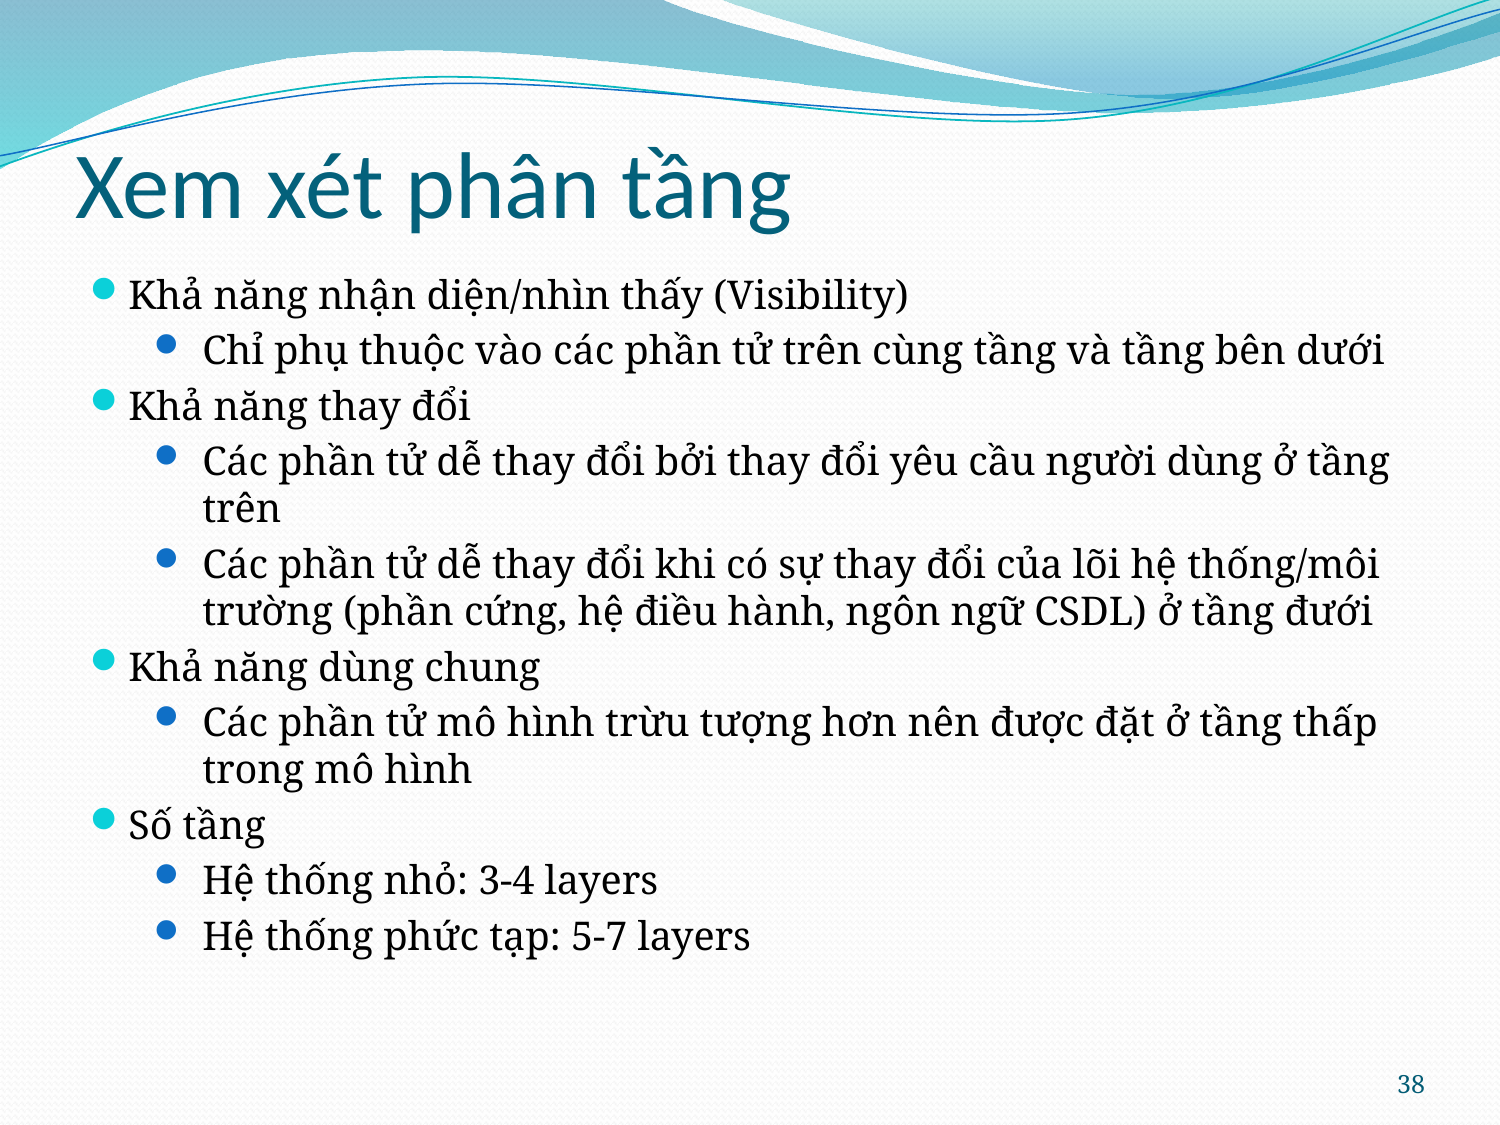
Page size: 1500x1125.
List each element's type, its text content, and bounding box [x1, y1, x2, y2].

list Khả năng nhận diện/nhìn thấy (Visibility) Chỉ phụ thuộc vào các phần tử trên cùng tầng và tầng bên dưới Khả năng thay đổi Các phần tử dễ thay đổi bởi thay đổi yêu cầu người dùng ở tầng trên Các phần tử dễ thay đổi khi có sự thay đổi của lõi hệ thống/môi trường (phần cứng, hệ điều hành, ngôn ngữ CSDL) ở tầng đưới Khả năng dùng chung Các phần tử mô hình trừu tượng hơn nên được đặt ở tầng thấp trong mô hình Số tầng Hệ thống nhỏ: 3-4 layers Hệ thống phức tạp: 5-7 layers [75, 262, 1425, 1038]
title Xem xét phân tầng [75, 115, 1425, 238]
slide_number 38 [1299, 1042, 1425, 1103]
